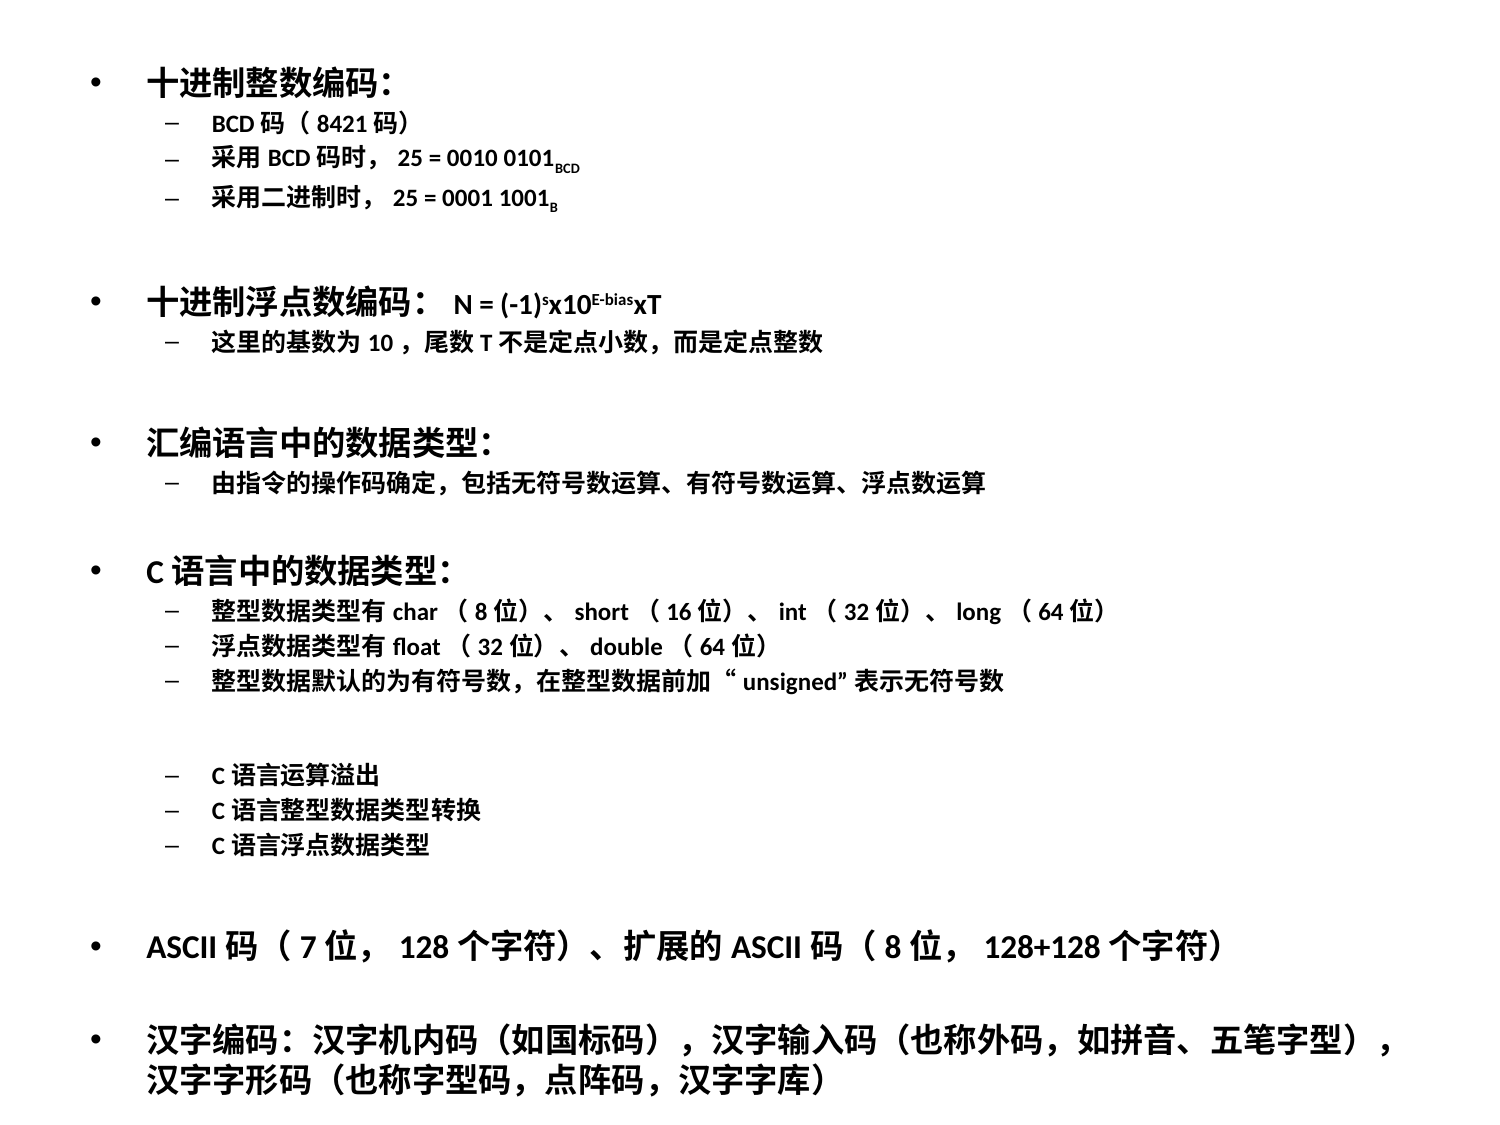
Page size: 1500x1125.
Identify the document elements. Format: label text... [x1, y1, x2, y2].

list 十进制整数编码： BCD码（8421码） 采用BCD码时，25 = 0010 0101BCD 采用二进制时，25 = 0001 1001B 十进制浮点数编码：N = (-1)sx10E-biasxT 这里的基数为10，尾数T不是定点小数，而是定点整数 汇编语言中的数据类型： 由指令的操作码确定，包括无符号数运算、有符号数运算、浮点数运算 C语言中的数据类型： 整型数据类型有char（8位）、short（16位）、int（32位）、long（64位） 浮点数据类型有float（32位）、double（64位） 整型数据默认的为有符号数，在整型数据前加“unsigned”表示无符号数 C语言运算溢出 C语言整型数据类型转换 C语言浮点数据类型 ASCII码（7位，128个字符）、扩展的ASCII码（8位，128+128个字符） 汉字编码：汉字机内码（如国标码），汉字输入码（也称外码，如拼音、五笔字型），汉字字形码（也称字型码，点阵码，汉字字库） [75, 54, 1425, 797]
